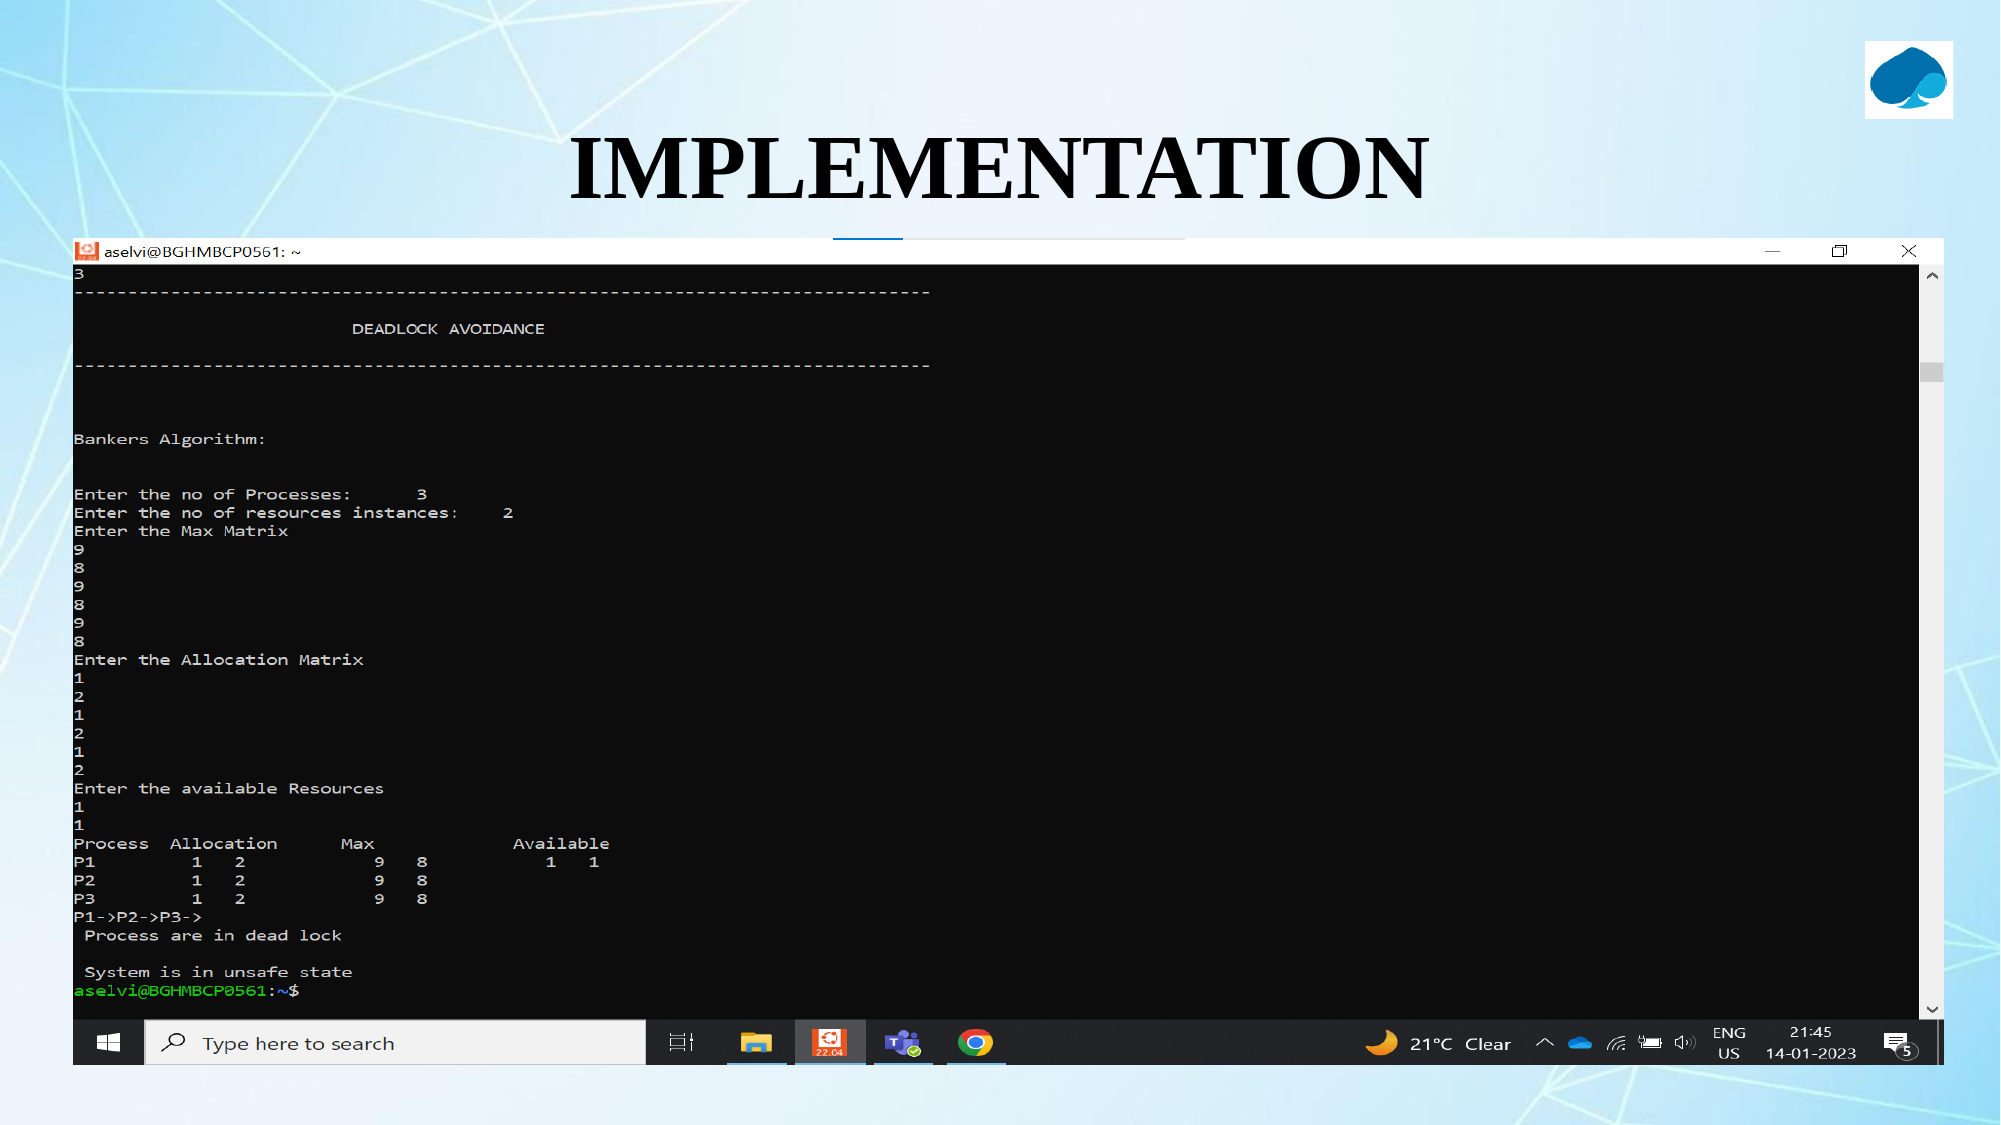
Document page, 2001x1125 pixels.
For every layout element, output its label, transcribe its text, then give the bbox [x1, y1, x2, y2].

picture [0, 0, 2001, 1125]
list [73, 238, 1944, 1065]
title IMPLEMENTATION [137, 59, 1863, 238]
